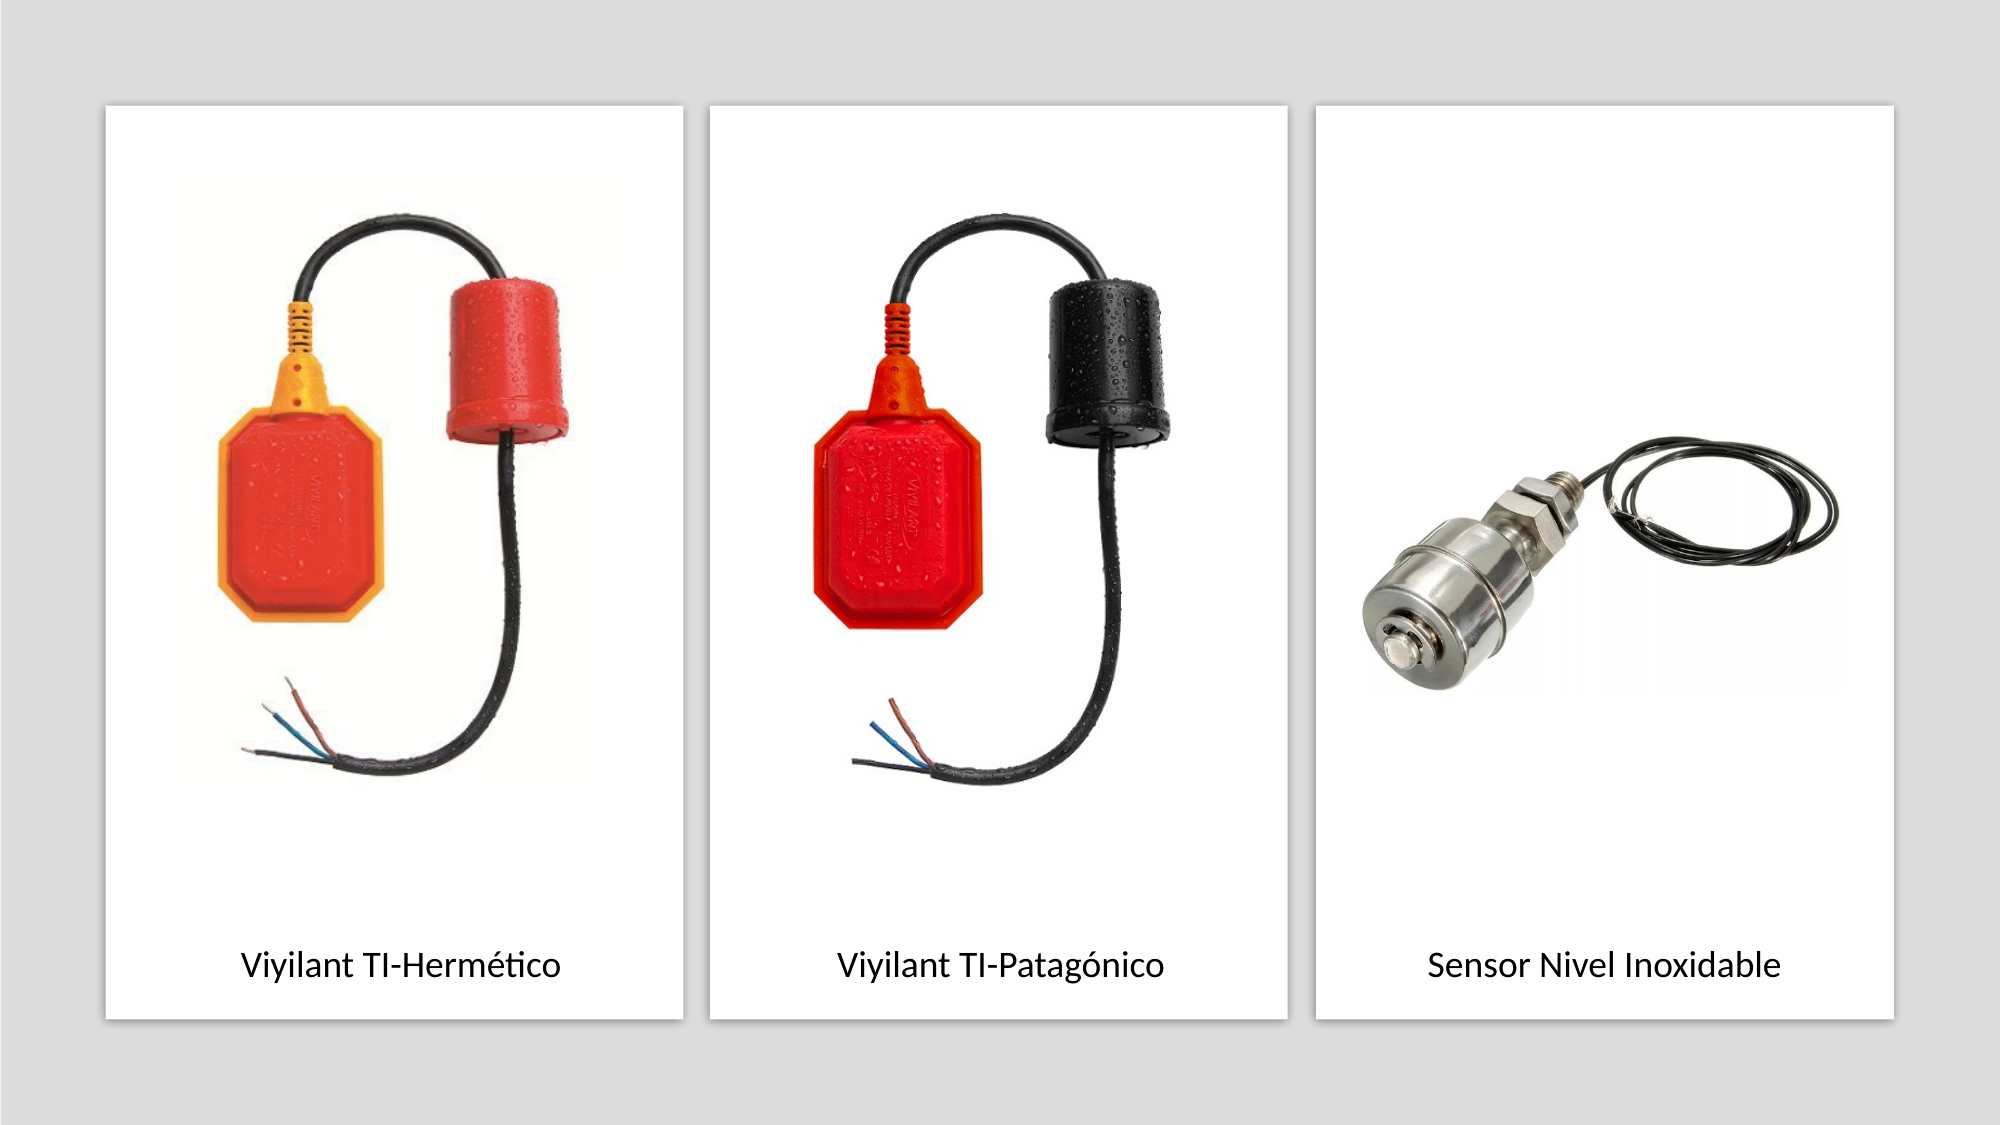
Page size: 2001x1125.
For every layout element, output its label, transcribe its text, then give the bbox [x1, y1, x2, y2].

text_box Viyilant TI-Patagónico [822, 932, 1180, 993]
text_box [104, 104, 684, 1020]
text_box [0, 0, 2000, 1125]
text_box [1315, 104, 1895, 1020]
picture [175, 173, 628, 819]
text_box Sensor Nivel Inoxidable [1412, 932, 1798, 993]
text_box [709, 104, 1289, 1020]
picture [722, 210, 1264, 791]
picture [1336, 422, 1867, 706]
text_box Viyilant TI-Hermético [226, 932, 577, 993]
